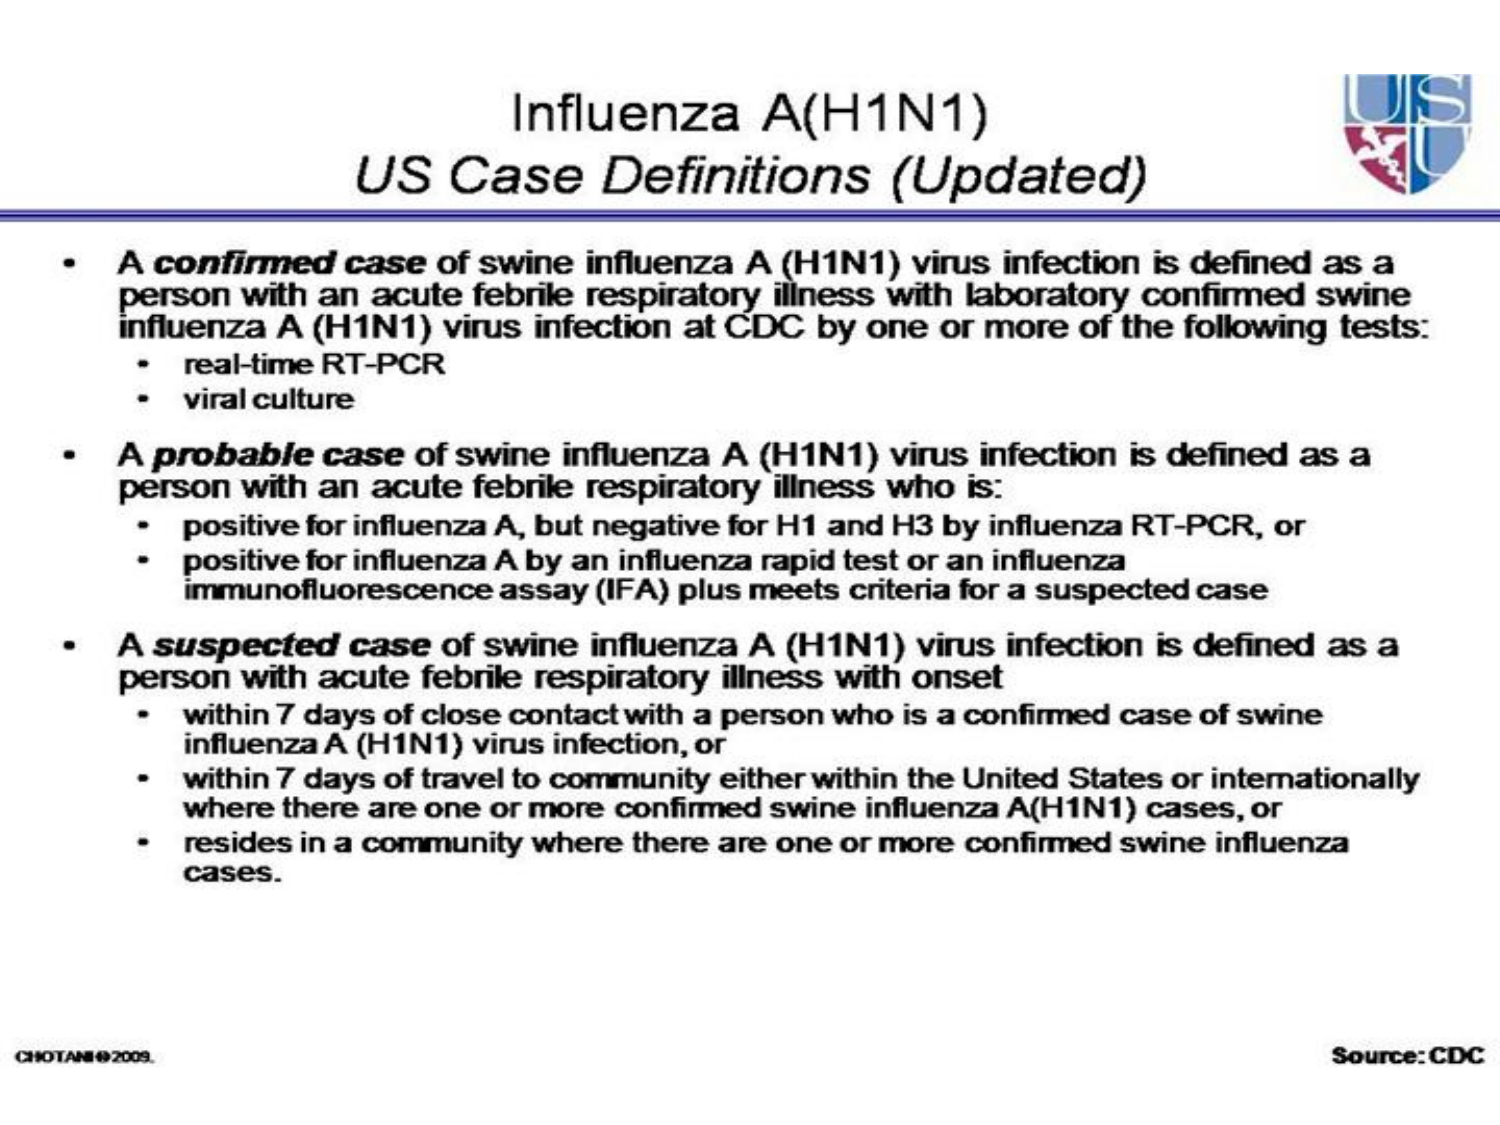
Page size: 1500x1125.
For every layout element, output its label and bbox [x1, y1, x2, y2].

list [0, 74, 1500, 1076]
